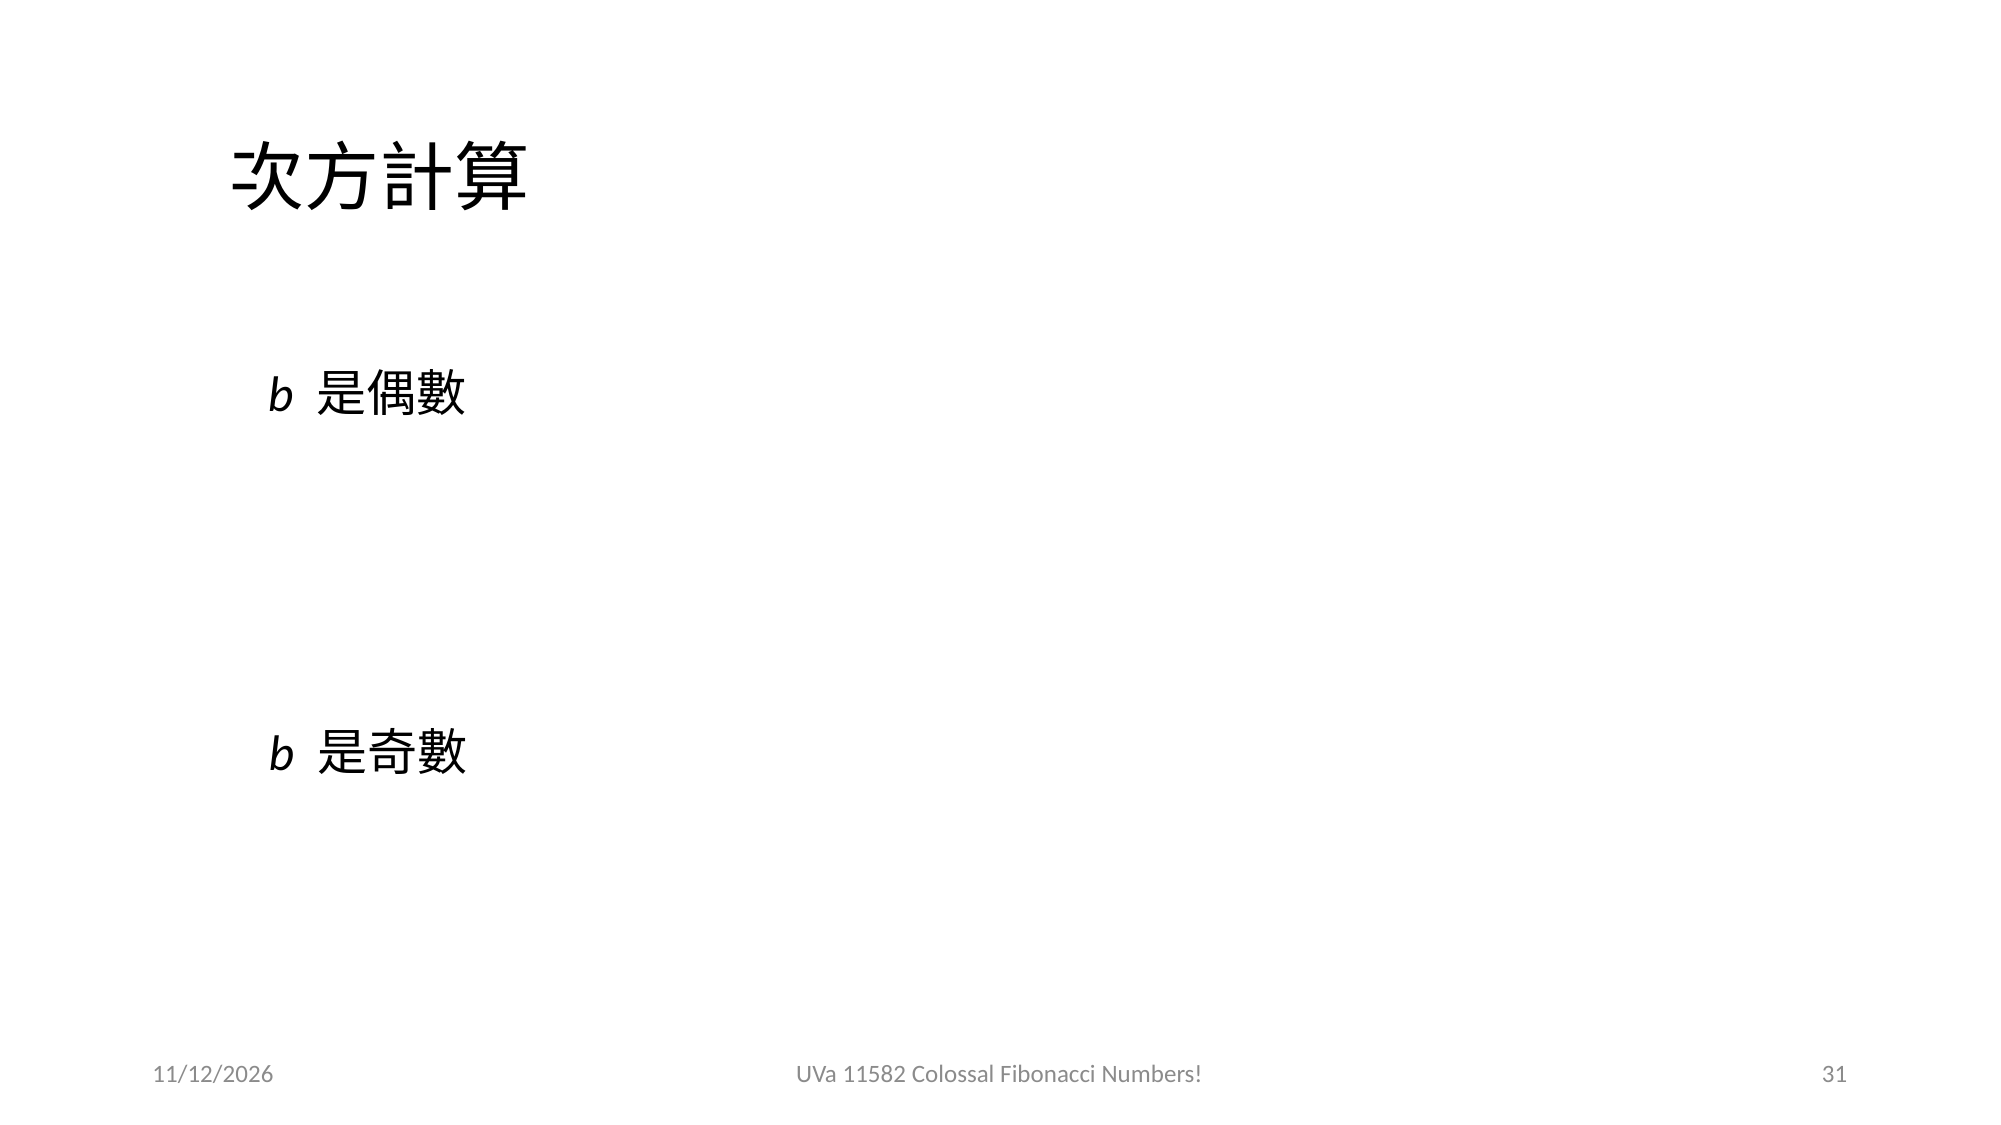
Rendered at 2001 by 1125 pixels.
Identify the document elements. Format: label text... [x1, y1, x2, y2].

text_box b 是偶數 [253, 354, 512, 429]
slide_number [137, 1042, 588, 1103]
footer UVa 11582 Colossal Fibonacci Numbers! [662, 1042, 1338, 1103]
slide_number 31 [1412, 1042, 1863, 1103]
text_box b 是奇數 [253, 712, 513, 788]
